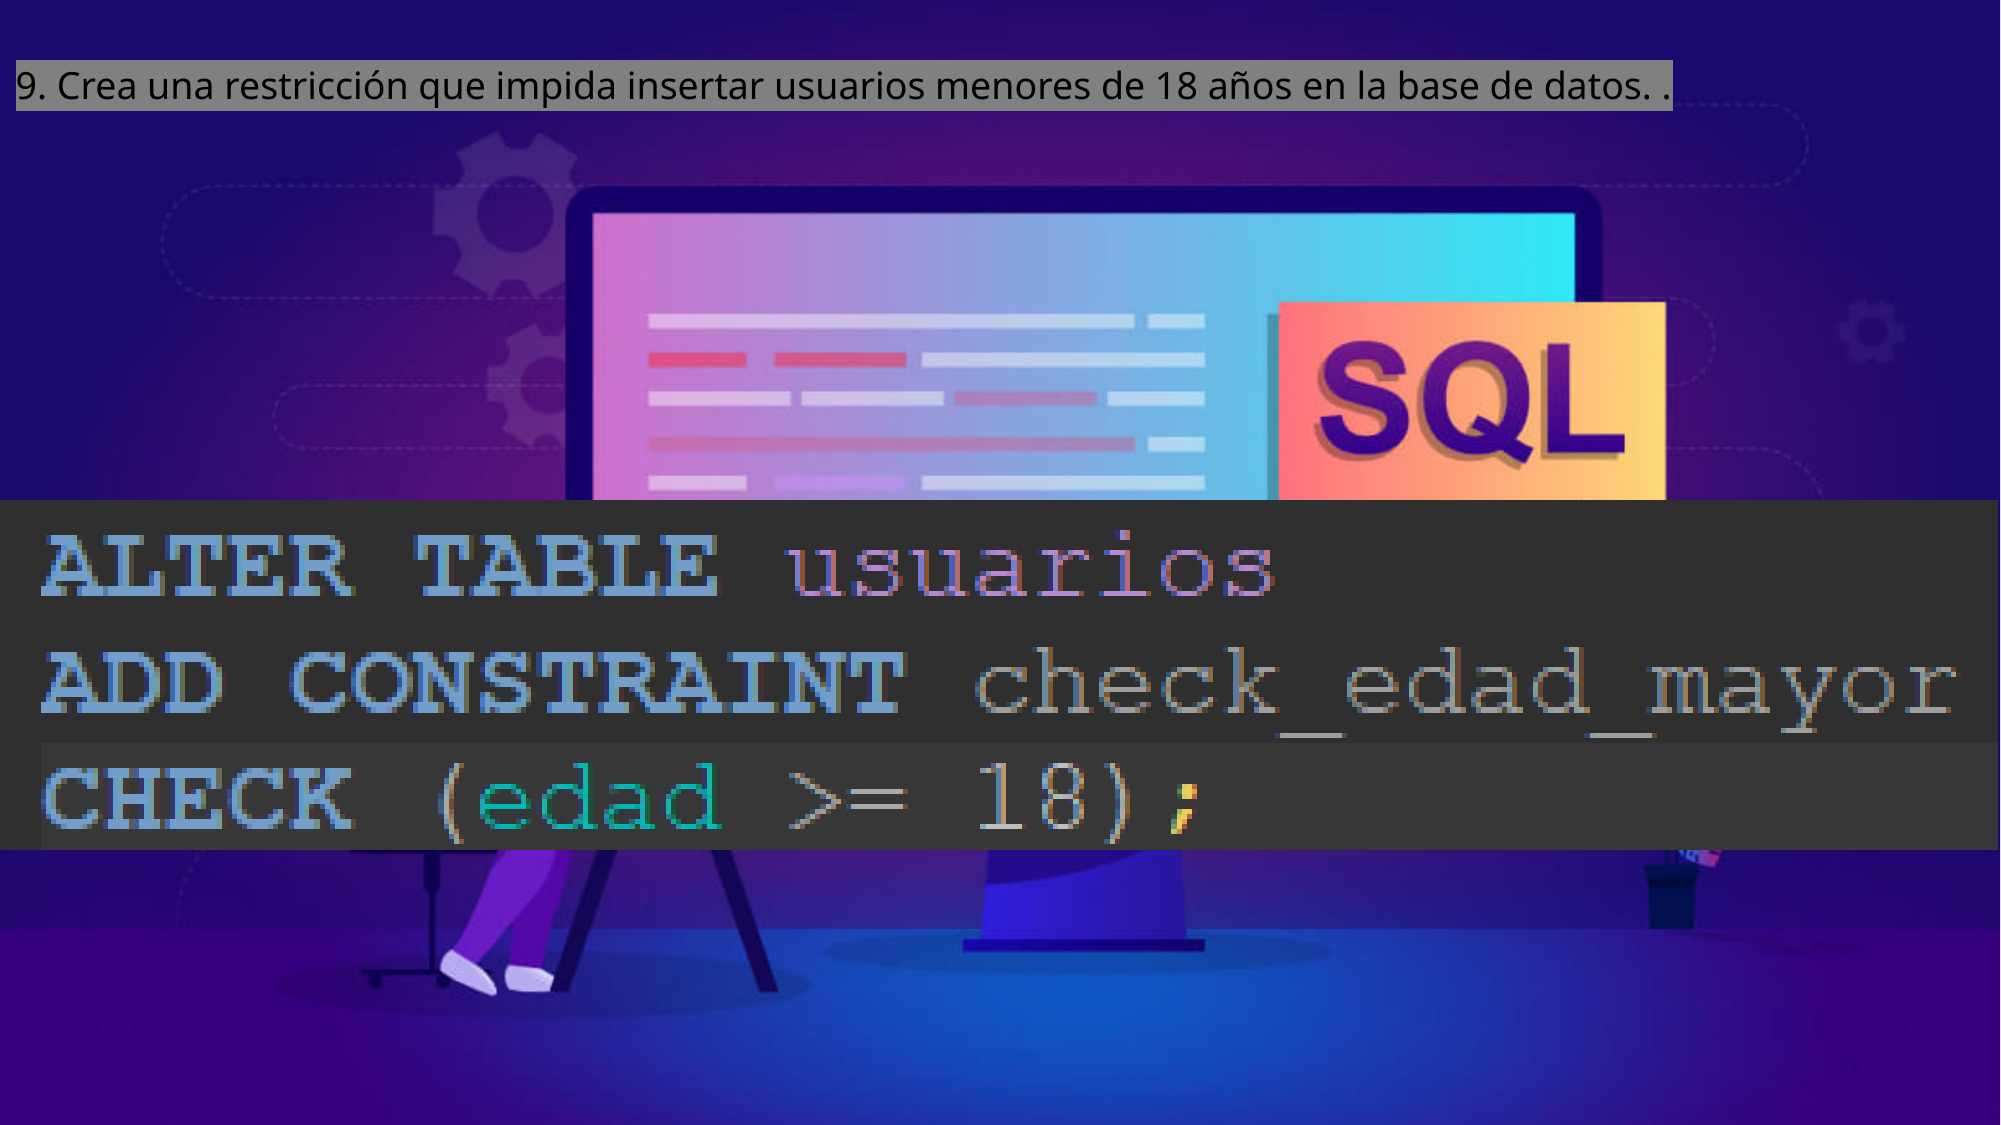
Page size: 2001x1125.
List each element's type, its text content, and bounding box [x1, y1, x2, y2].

picture [0, 0, 2001, 1125]
title 9. Crea una restricción que impida insertar usuarios menores de 18 años en la base de datos. . [0, 0, 1999, 175]
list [0, 500, 1998, 851]
